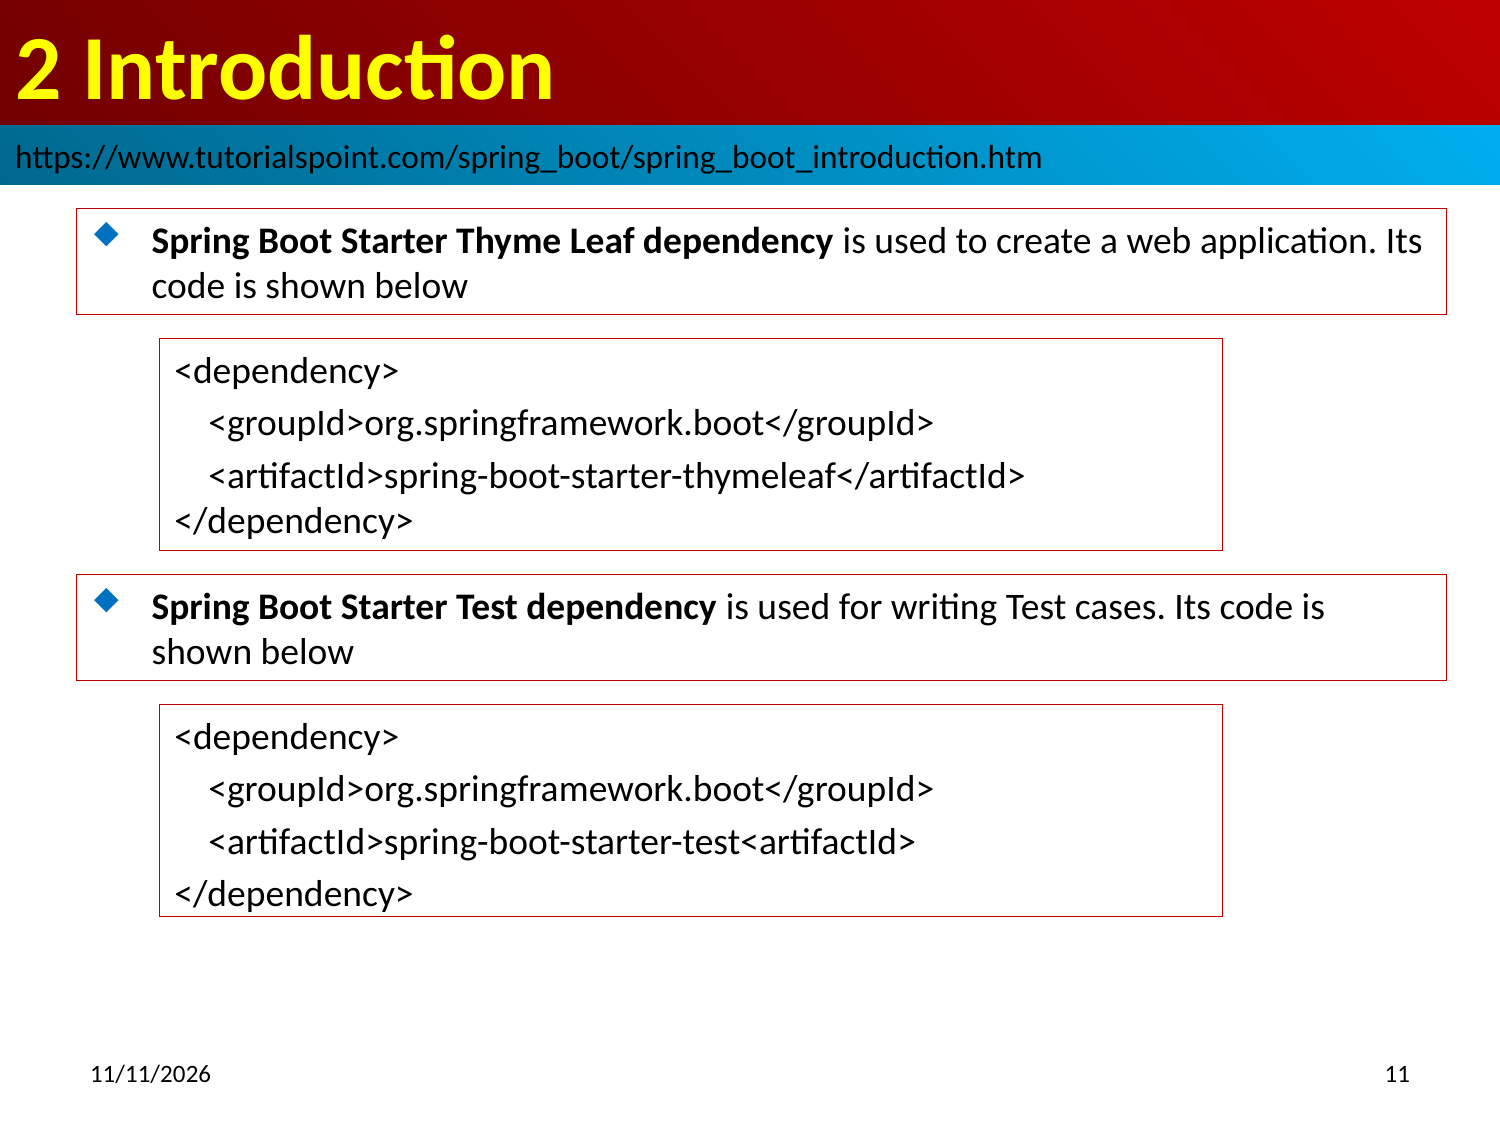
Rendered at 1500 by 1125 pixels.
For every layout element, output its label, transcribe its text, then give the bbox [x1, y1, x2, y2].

text_box Spring Boot Starter Test dependency is used for writing Test cases. Its code is shown below [76, 574, 1447, 681]
text_box <dependency> <groupId>org.springframework.boot</groupId> <artifactId>spring-boot-starter-test<artifactId> </dependency> [159, 704, 1223, 917]
title 2 Introduction [0, 0, 1500, 125]
text_box https://www.tutorialspoint.com/spring_boot/spring_boot_introduction.htm [0, 125, 1500, 185]
slide_number 11 [1074, 1042, 1425, 1103]
subtitle Spring Boot Starter Thyme Leaf dependency is used to create a web application. Its code is shown below [76, 208, 1447, 315]
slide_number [75, 1042, 425, 1103]
text_box <dependency> <groupId>org.springframework.boot</groupId> <artifactId>spring-boot-starter-thymeleaf</artifactId> </dependency> [159, 338, 1223, 551]
